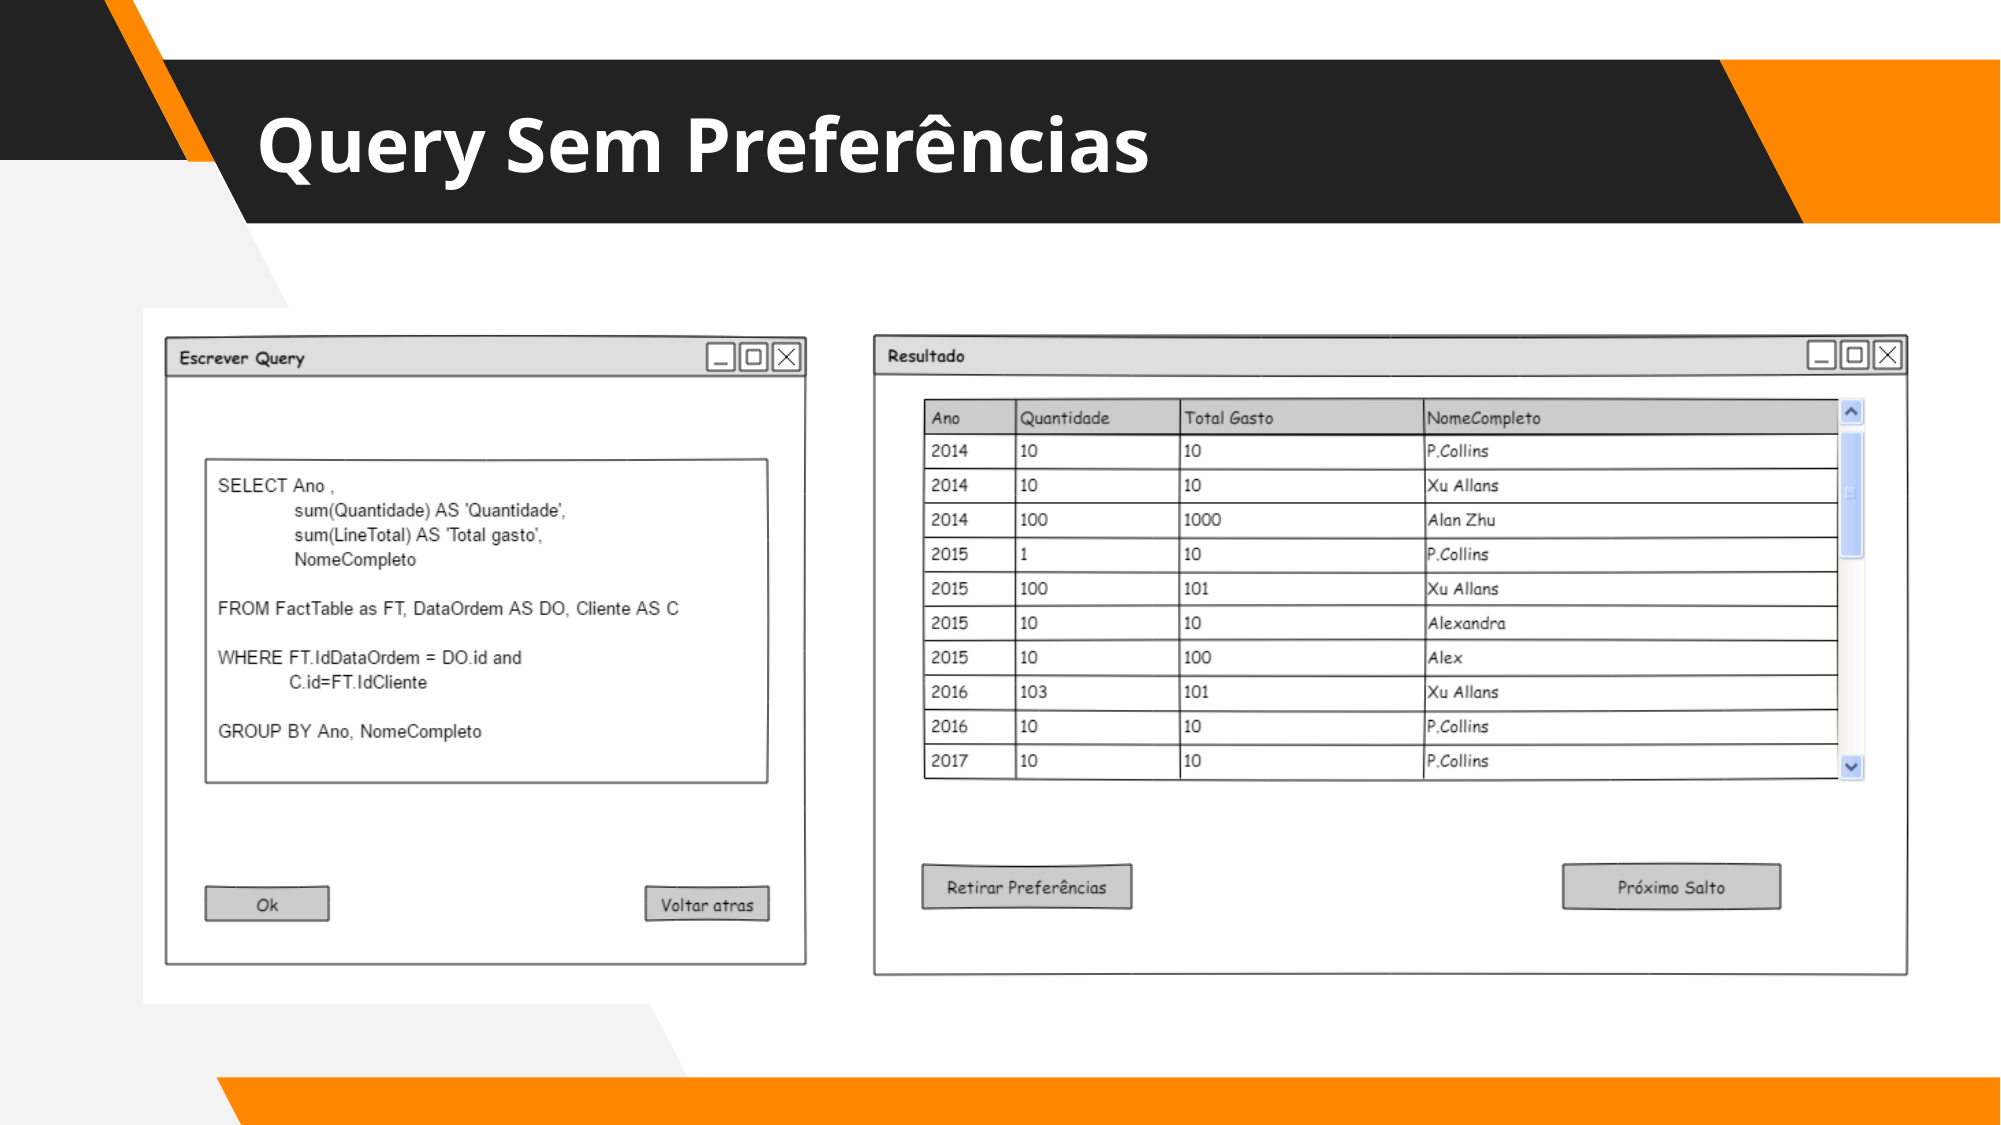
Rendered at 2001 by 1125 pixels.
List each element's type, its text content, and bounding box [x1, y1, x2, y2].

title Query Sem Preferências [241, 60, 1713, 225]
picture [864, 322, 1925, 990]
picture [143, 307, 829, 1005]
